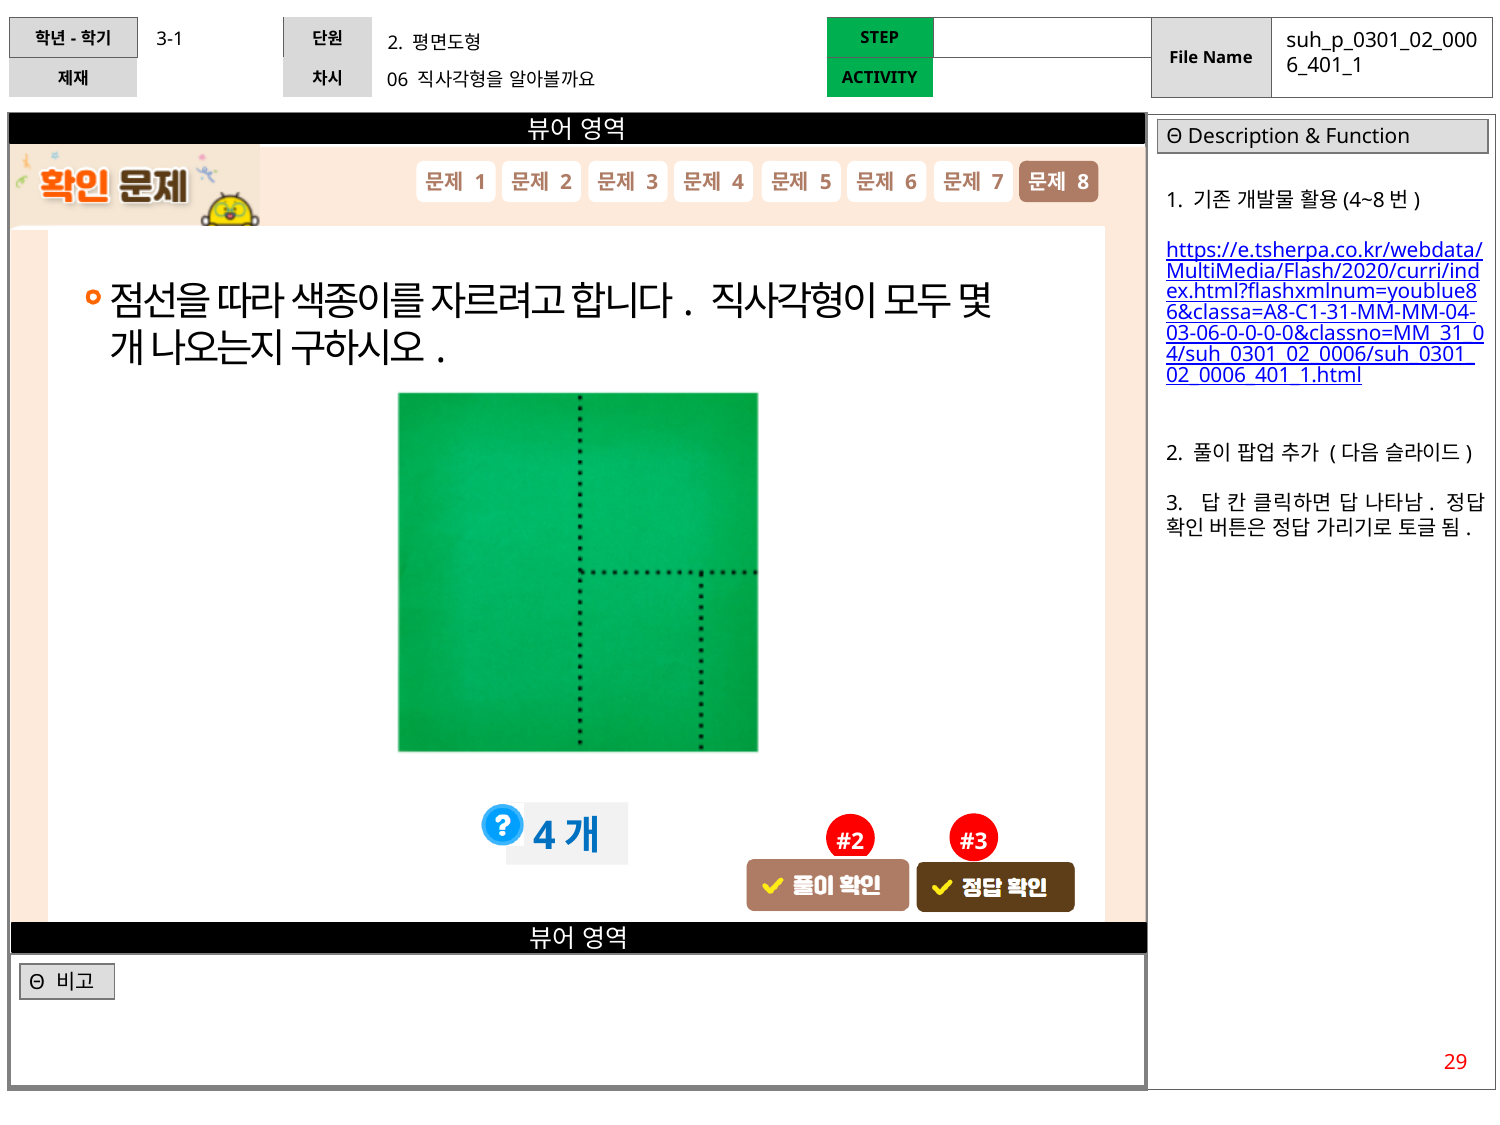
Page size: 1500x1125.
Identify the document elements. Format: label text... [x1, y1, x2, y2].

text_box 문제 8 [1017, 158, 1101, 205]
picture [915, 858, 1078, 913]
text_box 문제 2 [499, 158, 584, 205]
text_box #2 [824, 811, 877, 855]
picture [480, 803, 524, 847]
picture [395, 387, 765, 756]
text_box 문제 3 [586, 158, 670, 205]
picture [10, 144, 260, 230]
text_box 문제 1 [414, 158, 498, 205]
text_box 문제 7 [931, 158, 1016, 205]
picture [82, 285, 103, 307]
text_box suh_p_0301_02_0006_401_1 [1271, 18, 1500, 84]
text_box 점선을 따라 색종이를 자르려고 합니다. 직사각형이 모두 몇 개 나오는지 구하시오. [94, 268, 1111, 378]
text_box 1. 기존 개발물 활용(4~8번) https://e.tsherpa.co.kr/webdata/MultiMedia/Flash/2020/curri/index.html?flashxmlnum=youblue86&classa=A8-C1-31-MM-MM-04-03-06-0-0-0-0&classno=MM_31_04/suh_0301_02_0006/suh_0301_02_0006_401_1.html 2. 풀이 팝업 추가 (다음 슬라이드) 3. 답 칸 클릭하면 답 나타남. 정답 확인 버튼은 정답 가리기로 토글 됨. [1151, 179, 1500, 422]
text_box 2. 평면도형 [372, 23, 828, 48]
table_header Θ Description & Function [1158, 120, 1487, 152]
text_box 문제 4 [671, 158, 756, 205]
text_box 문제 5 [759, 158, 843, 205]
text_box #3 [947, 811, 1001, 857]
text_box 3-1 [141, 18, 284, 55]
text_box 문제 6 [845, 158, 929, 205]
text_box 06 직사각형을 알아볼까요 [372, 60, 821, 96]
text_box 4개 [506, 802, 629, 865]
picture [744, 856, 911, 913]
